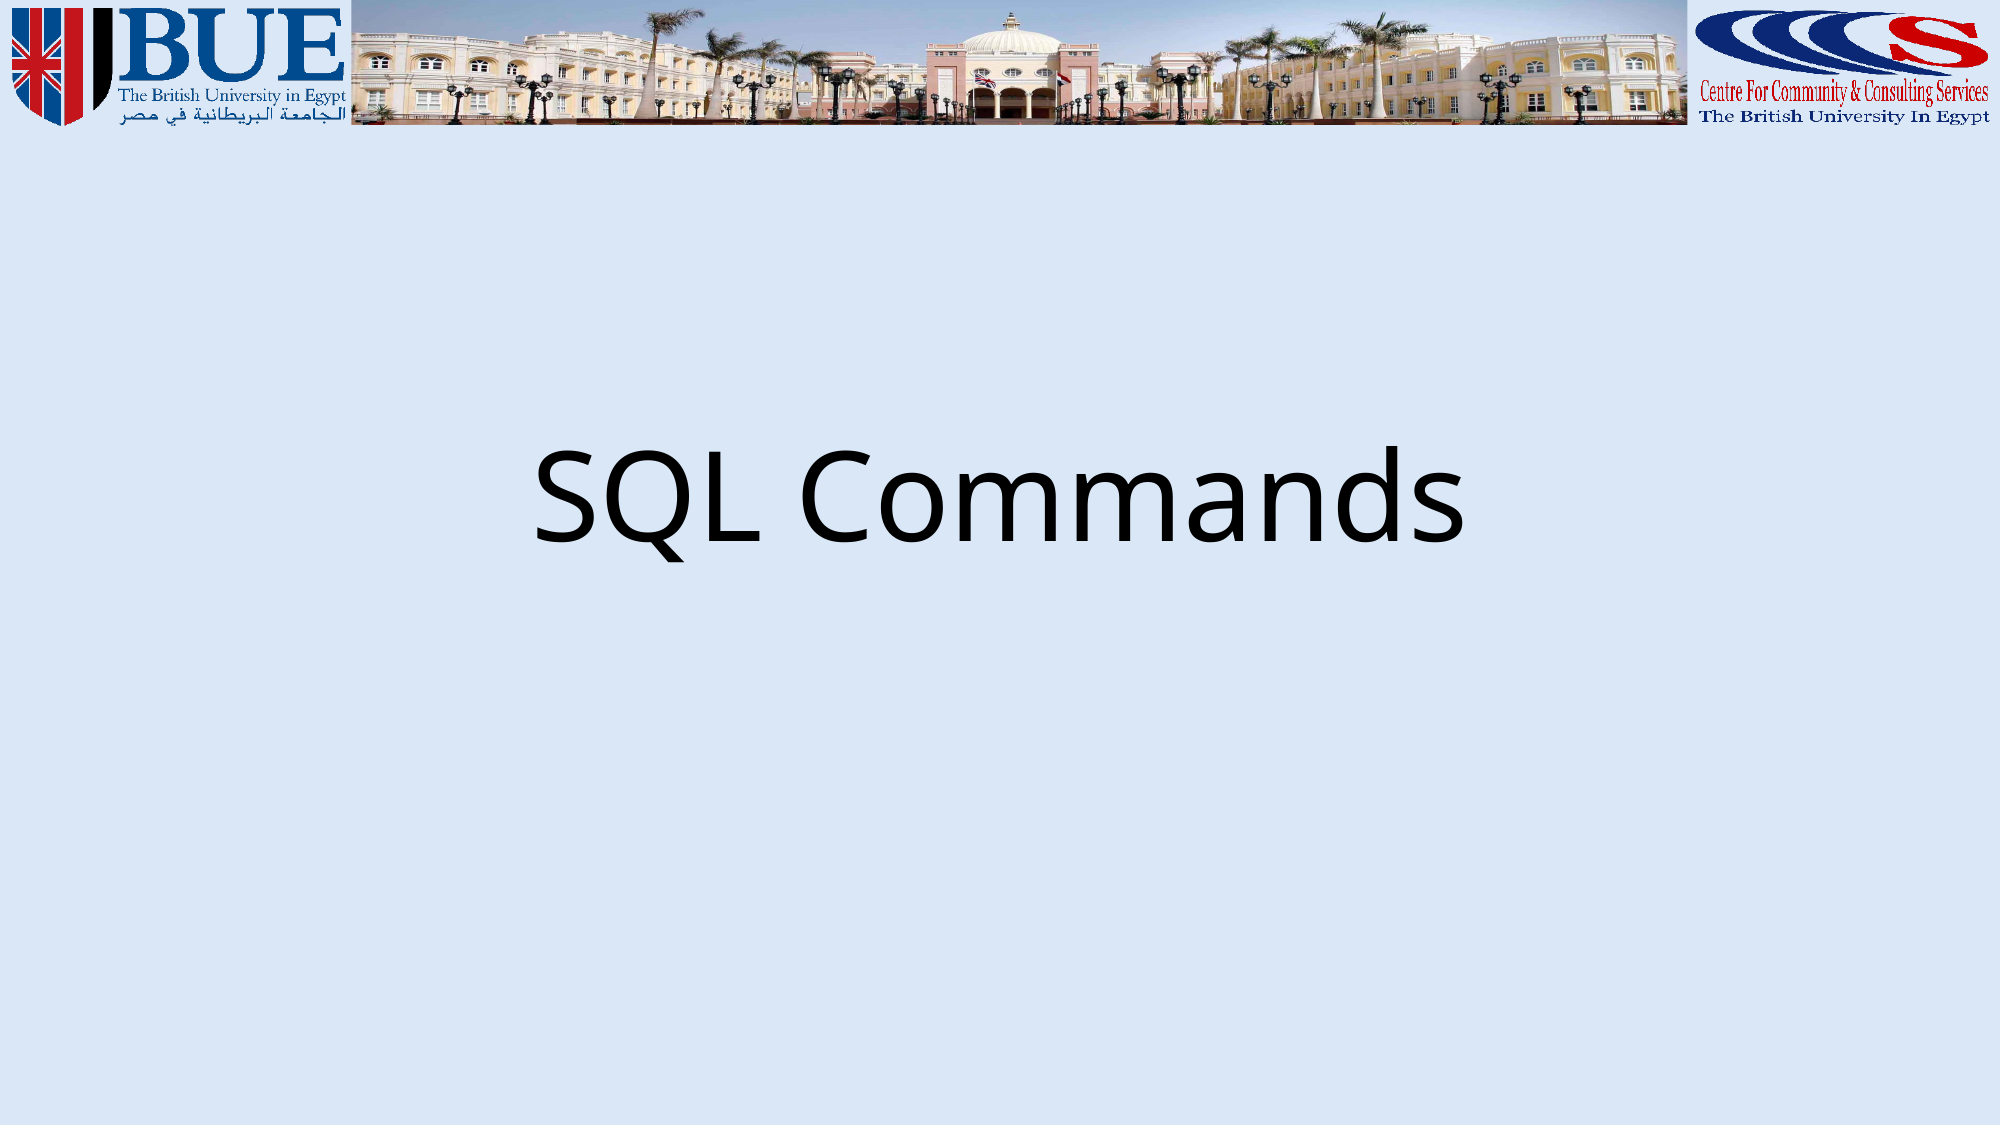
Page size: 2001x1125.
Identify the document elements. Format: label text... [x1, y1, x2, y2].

picture [6, 0, 2000, 137]
title SQL Commands [249, 184, 1750, 576]
